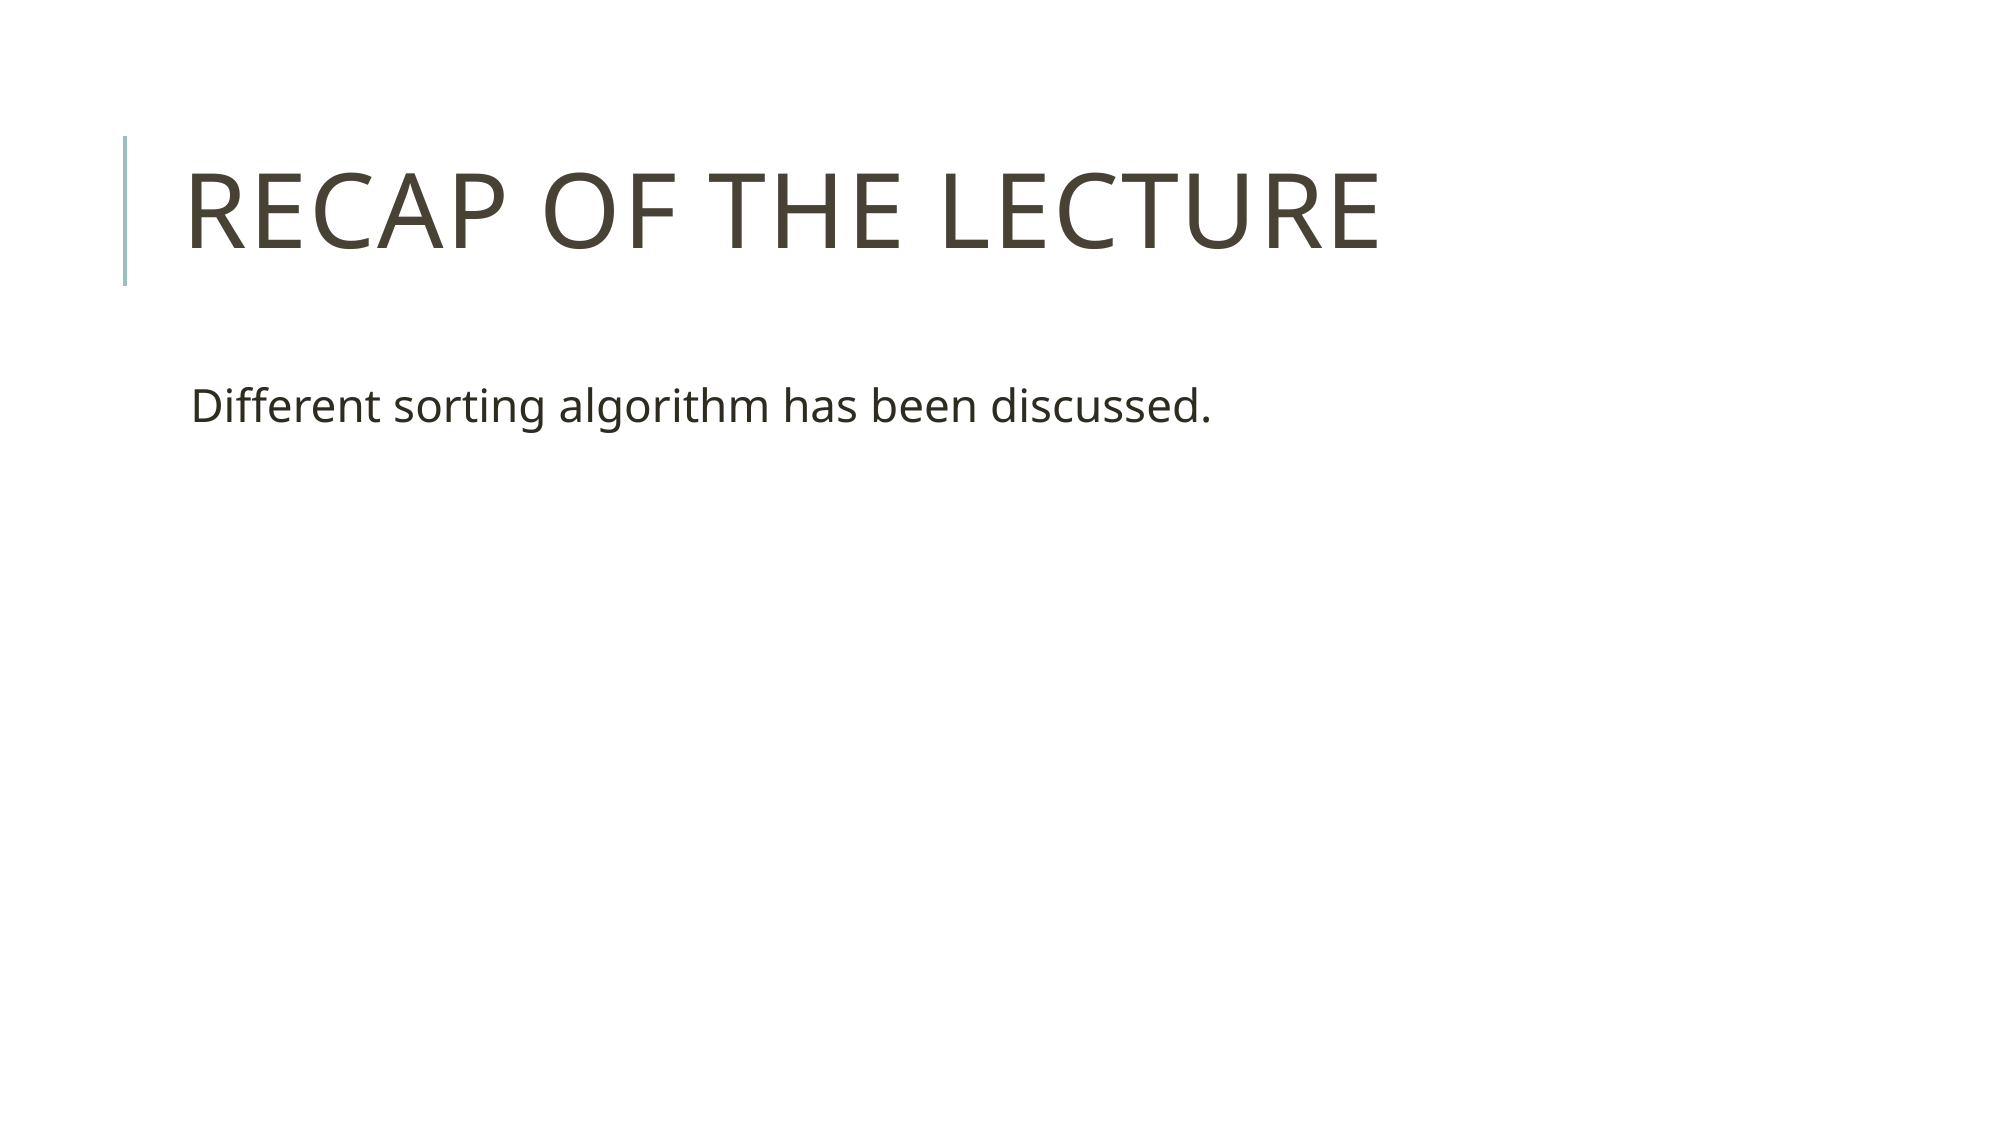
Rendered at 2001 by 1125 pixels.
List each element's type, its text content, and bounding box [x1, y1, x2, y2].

title Recap of the Lecture [168, 96, 1763, 342]
list Different sorting algorithm has been discussed. [168, 375, 1763, 1035]
